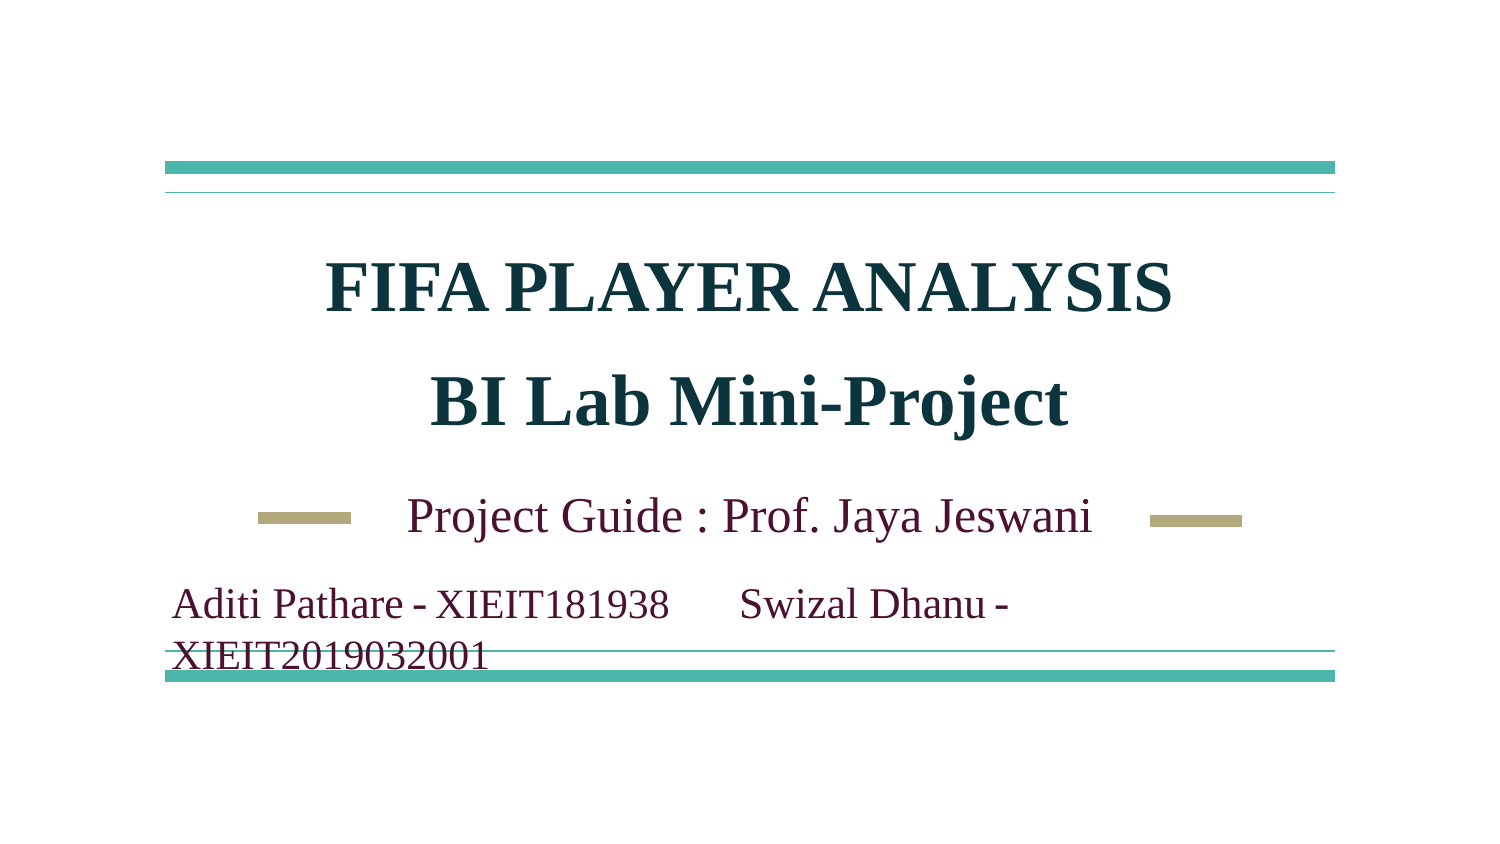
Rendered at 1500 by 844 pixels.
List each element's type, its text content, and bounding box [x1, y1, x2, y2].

subtitle Project Guide : Prof. Jaya Jeswani [350, 467, 1150, 557]
title FIFA PLAYER ANALYSIS [282, 143, 1218, 309]
subtitle Aditi Pathare - XIEIT181938 Swizal Dhanu - XIEIT2019032001 [156, 557, 1350, 688]
title BI Lab Mini-Project [282, 309, 1218, 456]
